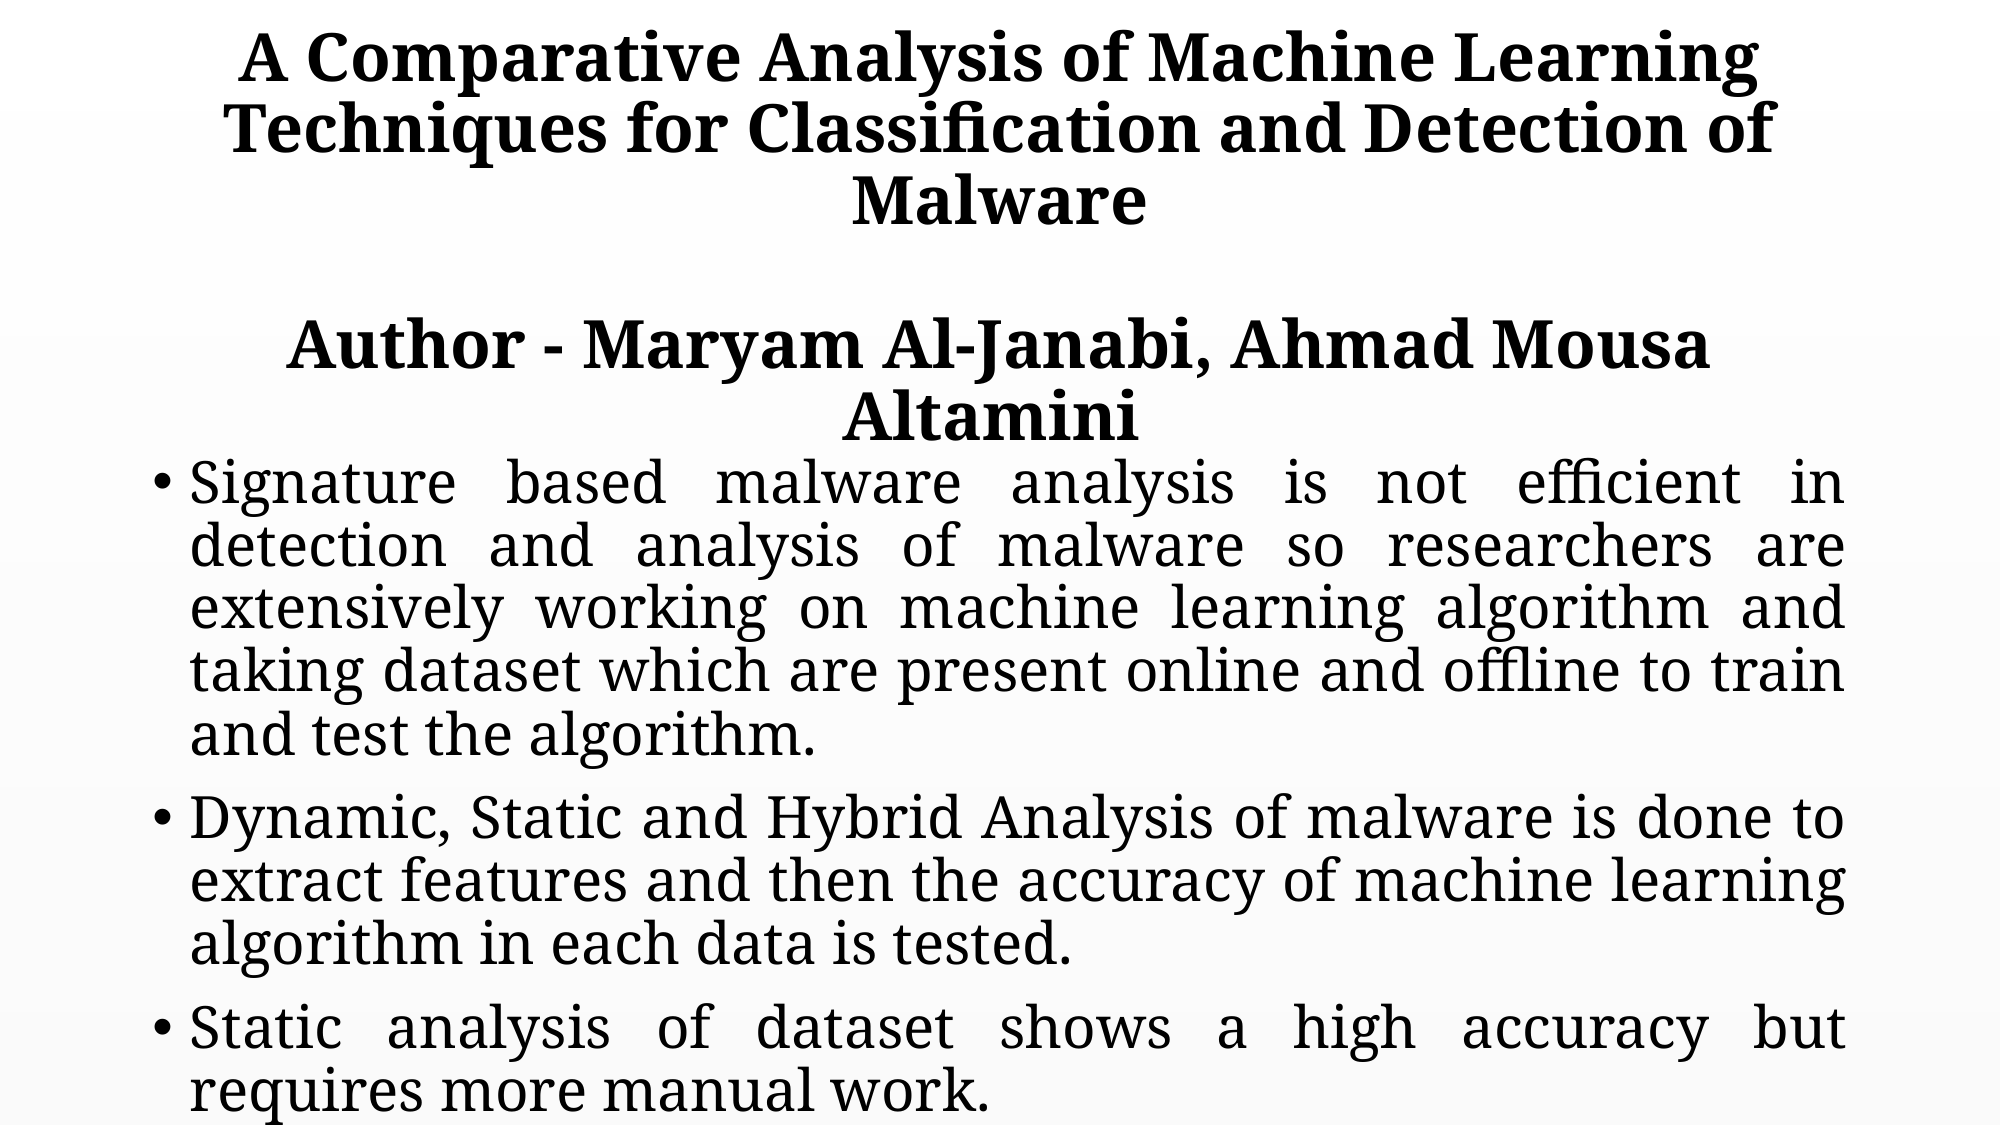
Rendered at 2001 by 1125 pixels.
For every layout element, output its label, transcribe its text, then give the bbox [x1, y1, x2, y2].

title A Comparative Analysis of Machine Learning Techniques for Classification and Detection of Malware Author - Maryam Al-Janabi, Ahmad Mousa Altamini [137, 130, 1863, 349]
list Signature based malware analysis is not efficient in detection and analysis of malware so researchers are extensively working on machine learning algorithm and taking dataset which are present online and offline to train and test the algorithm. Dynamic, Static and Hybrid Analysis of malware is done to extract features and then the accuracy of machine learning algorithm in each data is tested. Static analysis of dataset shows a high accuracy but requires more manual work. [137, 354, 1863, 910]
